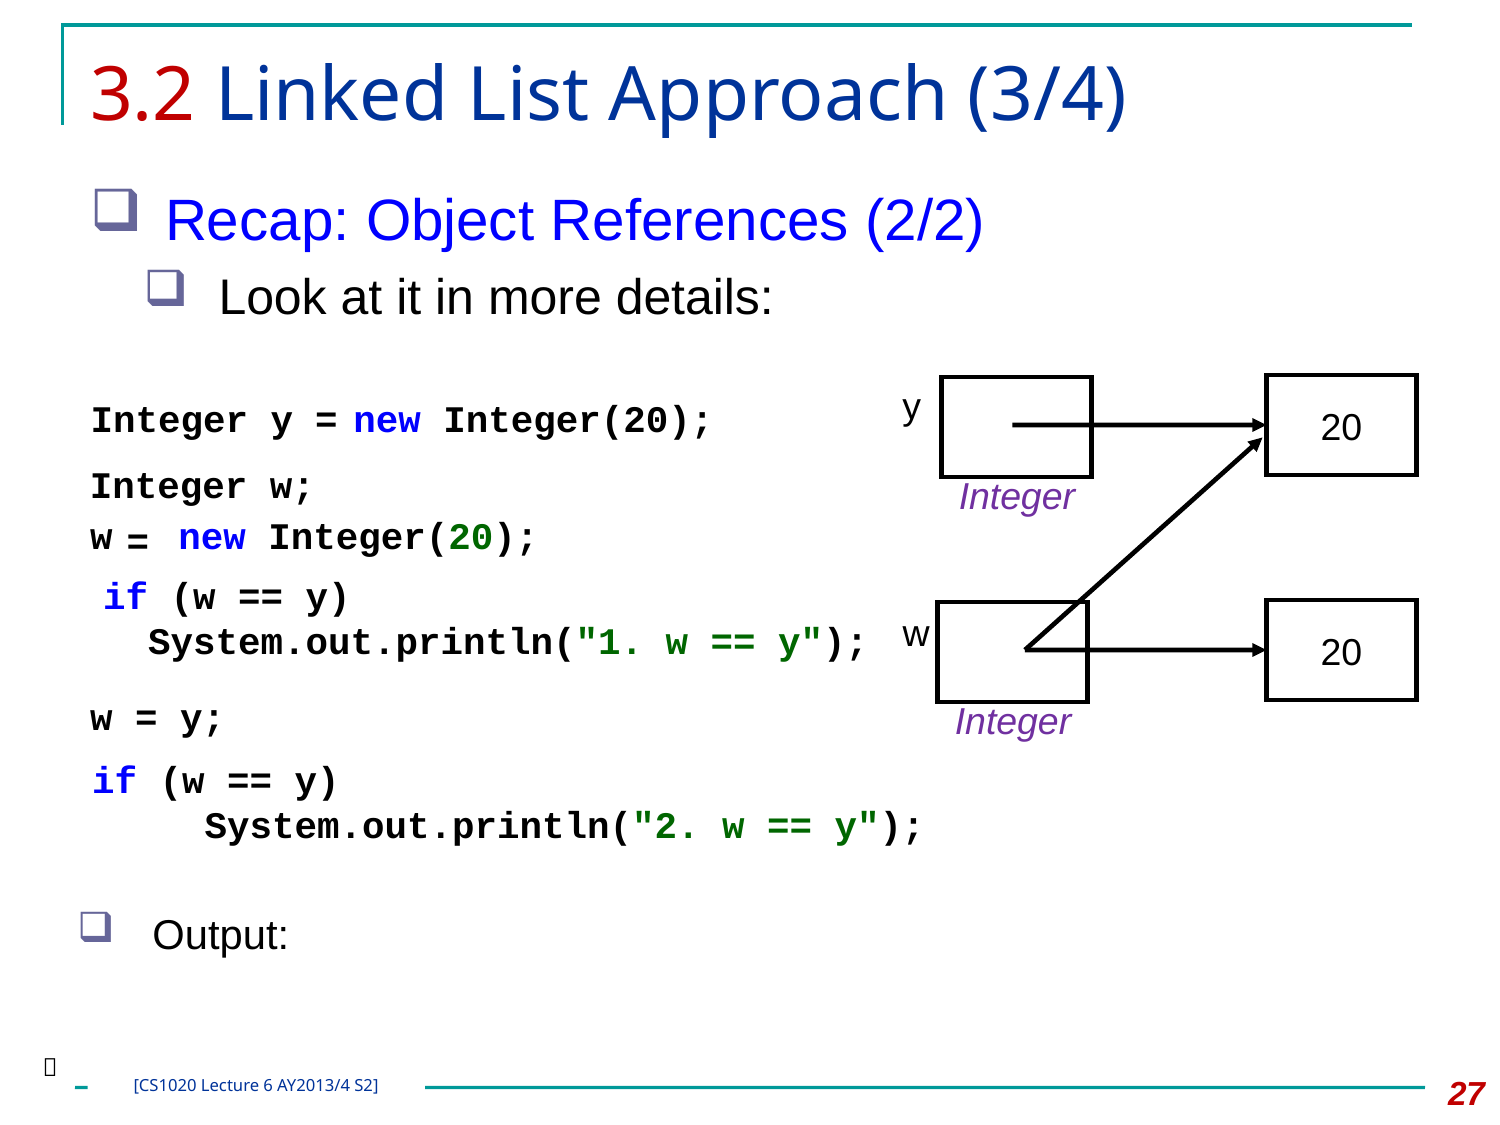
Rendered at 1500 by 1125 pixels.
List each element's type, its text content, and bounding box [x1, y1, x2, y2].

text_box 20 [1266, 375, 1417, 475]
text_box Integer y [75, 387, 300, 448]
title 3.2 Linked List Approach (3/4) [74, 37, 1426, 168]
footer [CS1020 Lecture 6 AY2013/4 S2] [87, 1074, 426, 1101]
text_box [887, 601, 1090, 750]
text_box Integer w; [74, 454, 357, 505]
text_box = [300, 387, 353, 448]
text_box w = y; [75, 685, 241, 746]
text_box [74, 504, 188, 572]
text_box 20 [1266, 600, 1417, 700]
text_box if (w == y) System.out.println("2. w == y"); [77, 748, 940, 854]
text_box [1093, 643, 1267, 657]
text_box Output: [62, 899, 1463, 988]
slide_number 27 [1400, 1065, 1500, 1125]
text_box [1098, 418, 1267, 432]
text_box  [24, 1050, 75, 1083]
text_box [887, 374, 1094, 525]
text_box new Integer(20); [189, 505, 554, 564]
text_box [1080, 437, 1263, 600]
text_box if (w == y) System.out.println("1. w == y"); [88, 564, 884, 670]
list Recap: Object References (2/2) Look at it in more details: [74, 174, 1476, 413]
text_box new Integer(20); [353, 387, 729, 448]
